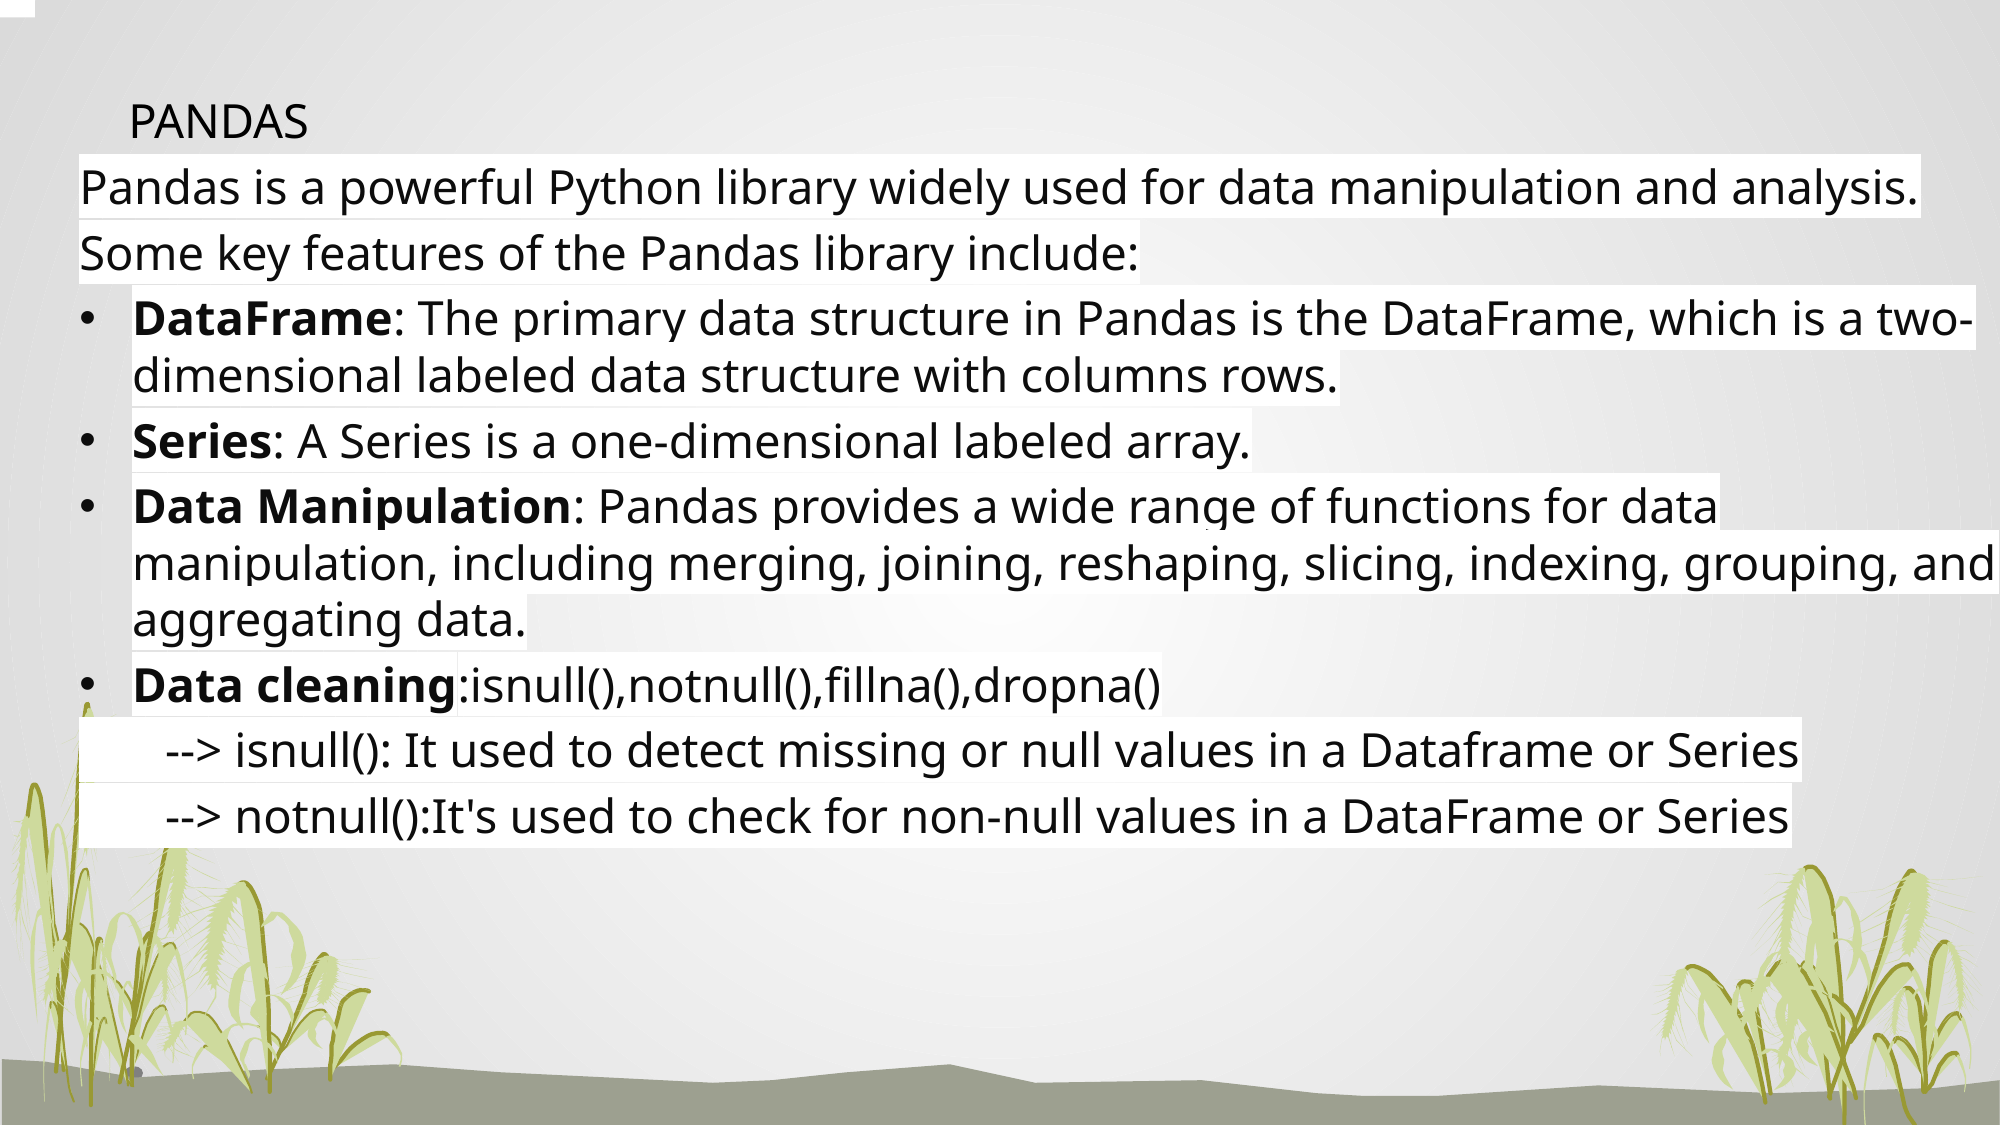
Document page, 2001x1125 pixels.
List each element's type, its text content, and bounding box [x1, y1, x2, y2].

list PANDAS Pandas is a powerful Python library widely used for data manipulation and analysis. Some key features of the Pandas library include: DataFrame: The primary data structure in Pandas is the DataFrame, which is a two-dimensional labeled data structure with columns rows. Series: A Series is a one-dimensional labeled array. Data Manipulation: Pandas provides a wide range of functions for data manipulation, including merging, joining, reshaping, slicing, indexing, grouping, and aggregating data. Data cleaning:isnull(),notnull(),fillna(),dropna() --> isnull(): It used to detect missing or null values in a Dataframe or Series --> notnull():It's used to check for non-null values in a DataFrame or Series [64, 84, 2000, 863]
text_box [0, 0, 35, 18]
